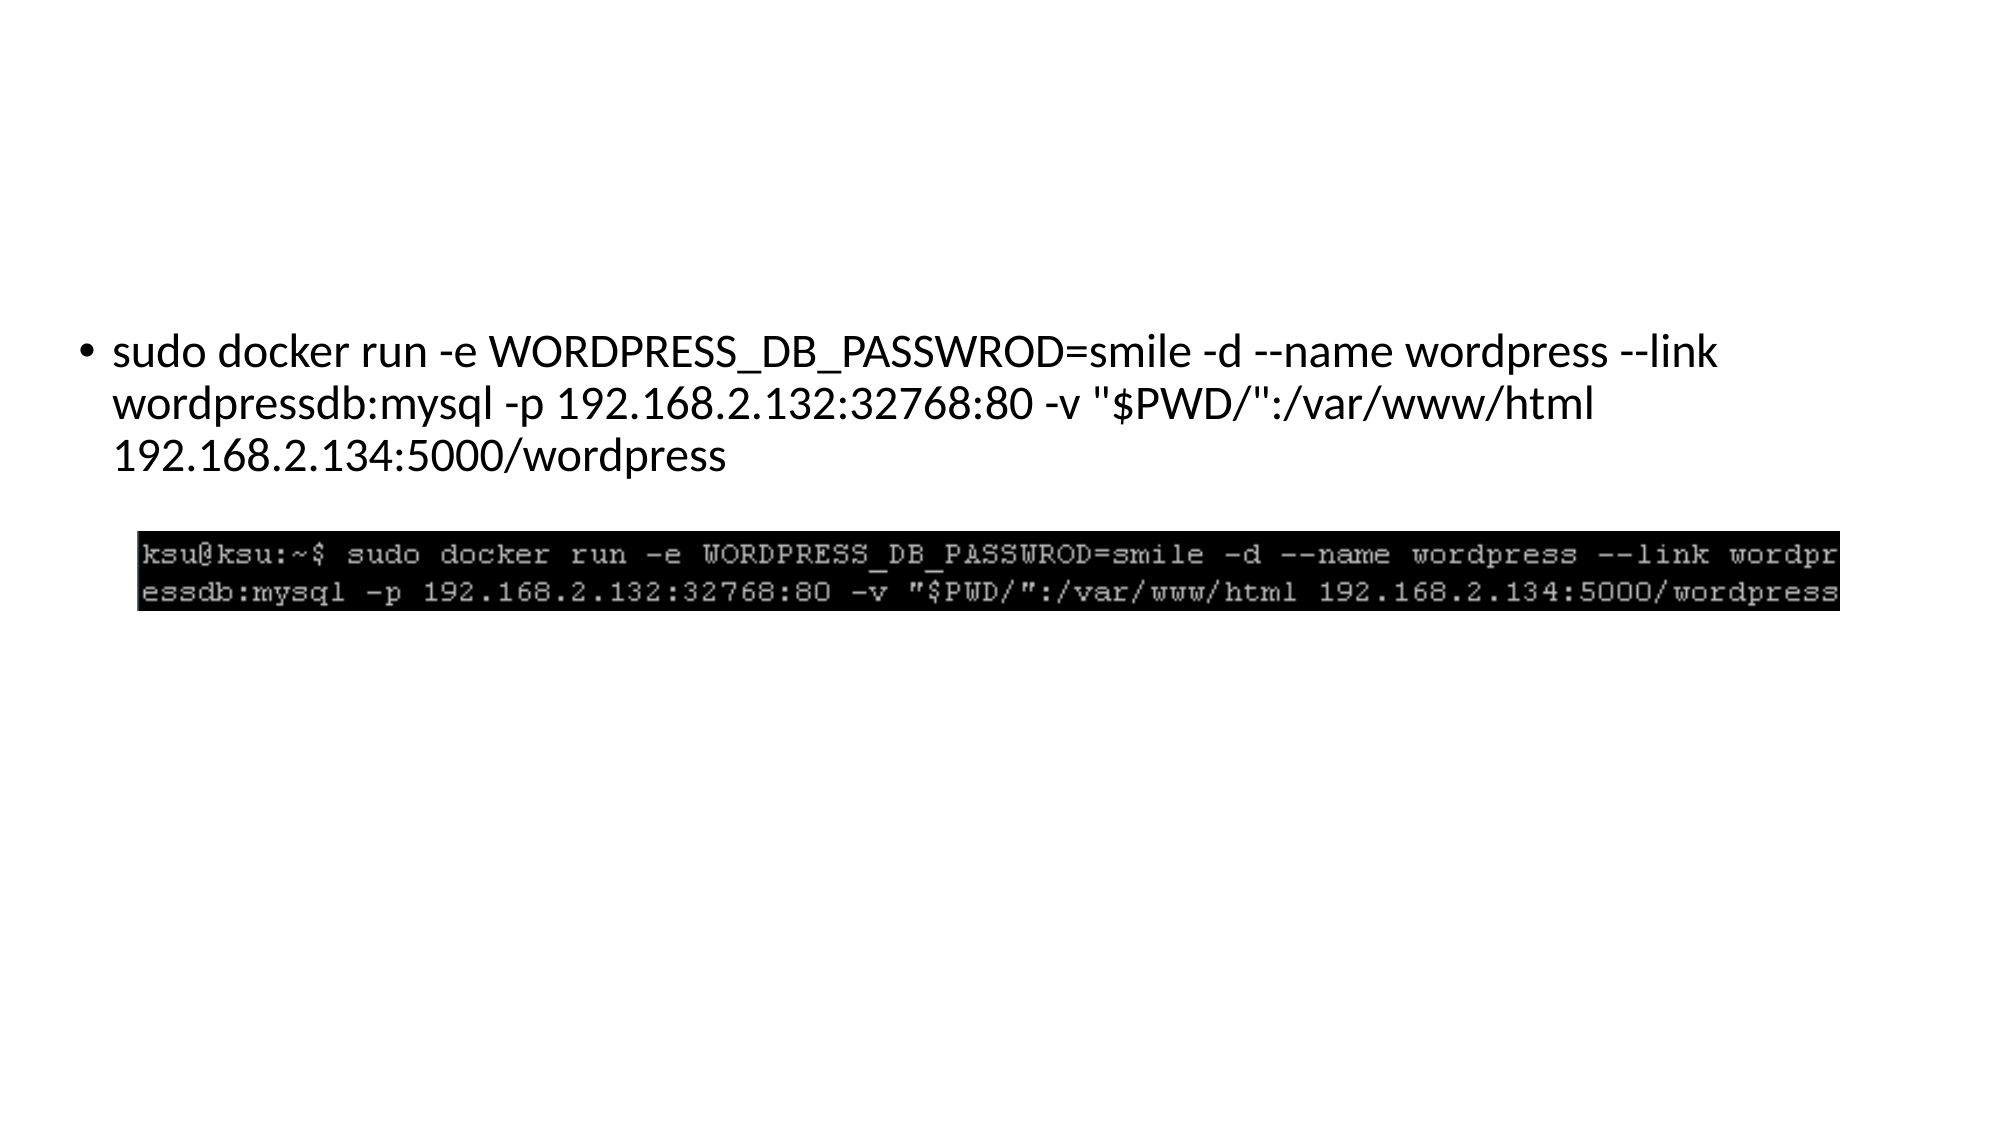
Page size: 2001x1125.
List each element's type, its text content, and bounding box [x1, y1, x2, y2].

picture [137, 531, 1840, 611]
text_box sudo docker run -e WORDPRESS_DB_PASSWROD=smile -d --name wordpress --link wordpressdb:mysql -p 192.168.2.132:32768:80 -v "$PWD/":/var/www/html 192.168.2.134:5000/wordpress [63, 318, 2000, 491]
